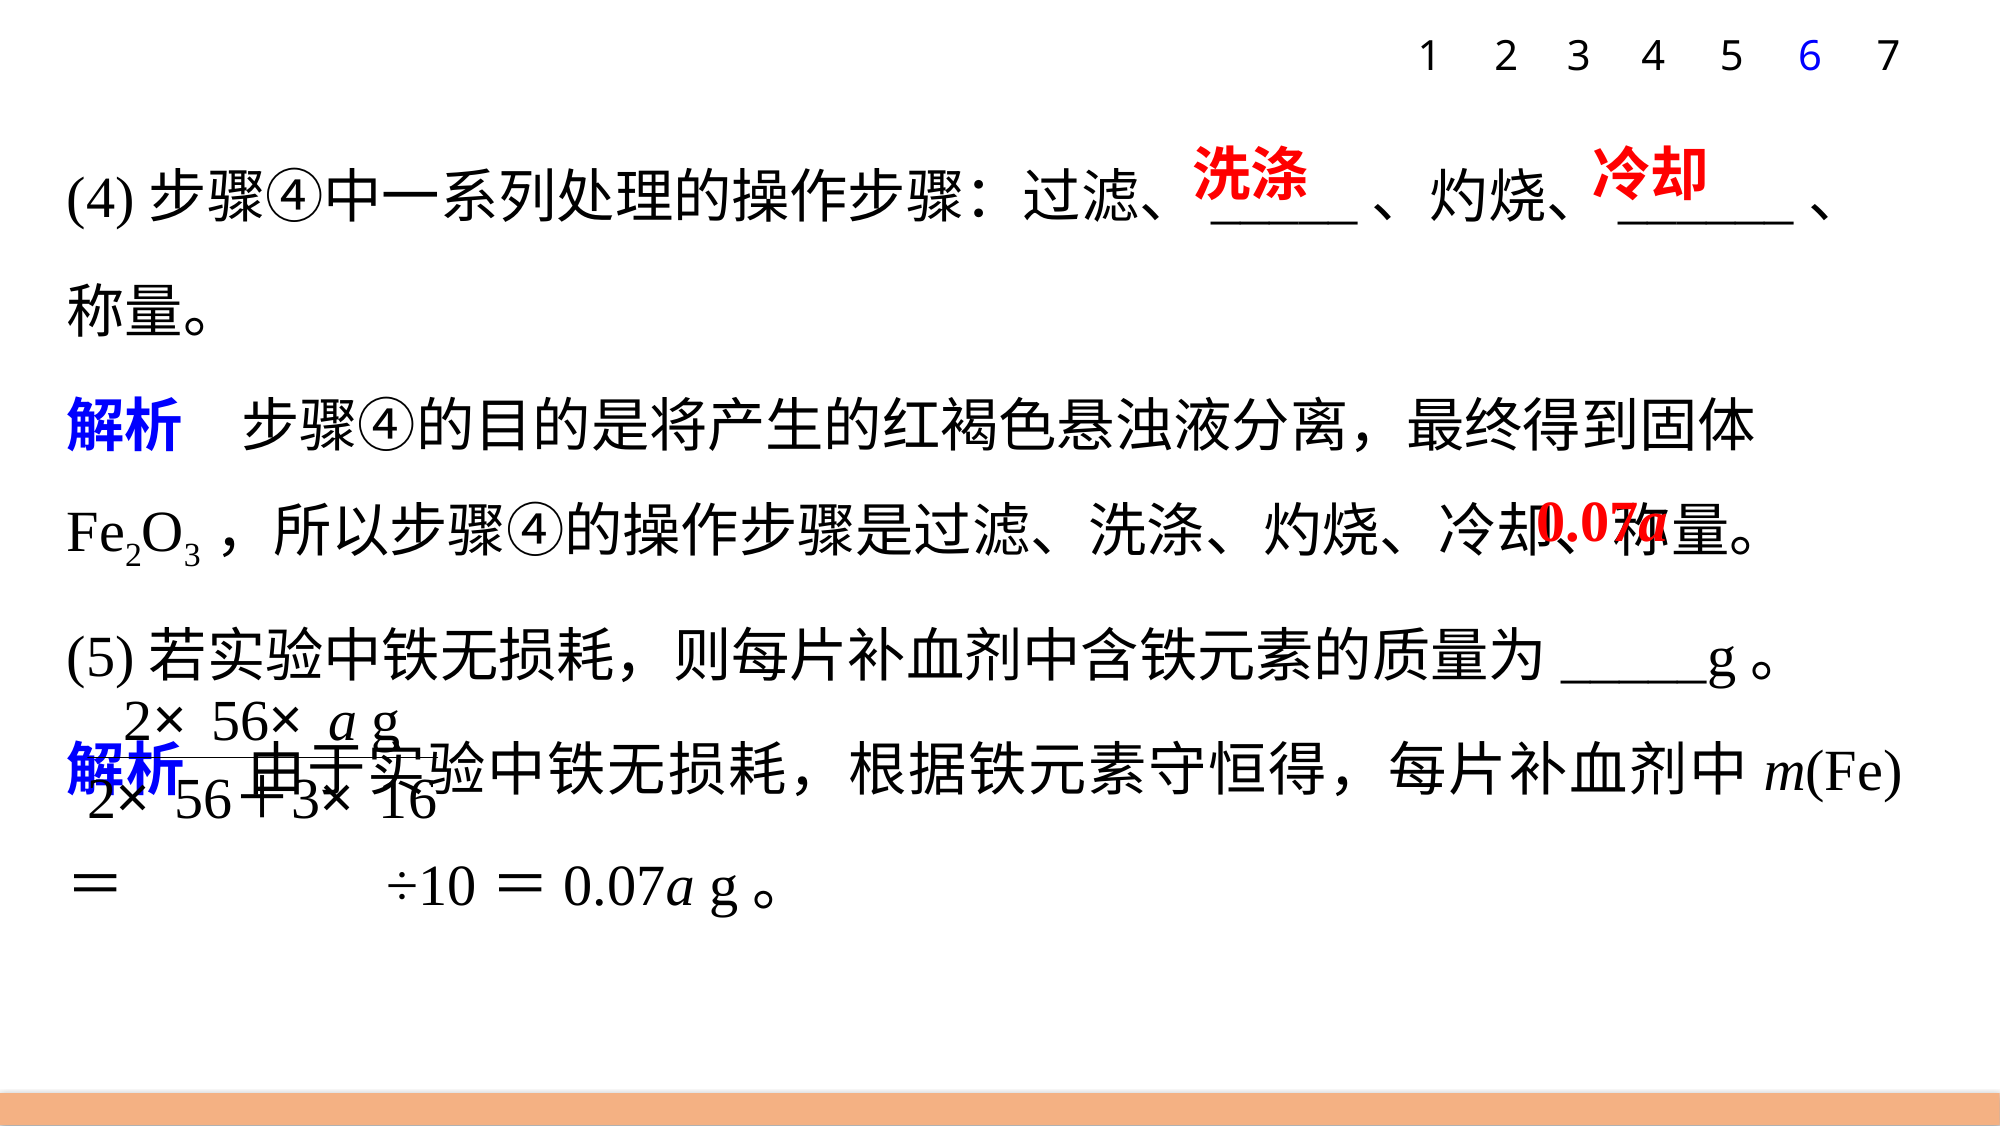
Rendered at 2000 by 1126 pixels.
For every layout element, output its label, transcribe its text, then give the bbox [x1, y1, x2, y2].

text_box 洗涤 [1177, 129, 1324, 215]
text_box 7 [1856, 6, 1922, 101]
text_box (4)步骤④中一系列处理的操作步骤：过滤、_____、灼烧、______、称量。 解析 步骤④的目的是将产生的红褐色悬浊液分离，最终得到固体Fe2O3，所以步骤④的操作步骤是过滤、洗涤、灼烧、冷却、称量。 (5)若实验中铁无损耗，则每片补血剂中含铁元素的质量为_____g。 解析 由于实验中铁无损耗，根据铁元素守恒得，每片补血剂中m(Fe)＝ ÷10＝0.07a g。 [51, 107, 1932, 925]
text_box 4 [1620, 6, 1686, 101]
text_box 3 [1550, 6, 1608, 101]
text_box 1 [1397, 6, 1463, 101]
text_box 5 [1699, 6, 1765, 101]
text_box 0.07a [1521, 476, 1683, 561]
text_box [87, 680, 483, 847]
text_box 冷却 [1577, 129, 1725, 215]
text_box 2 [1475, 6, 1537, 101]
text_box 6 [1777, 6, 1843, 101]
text_box [0, 1092, 2000, 1126]
